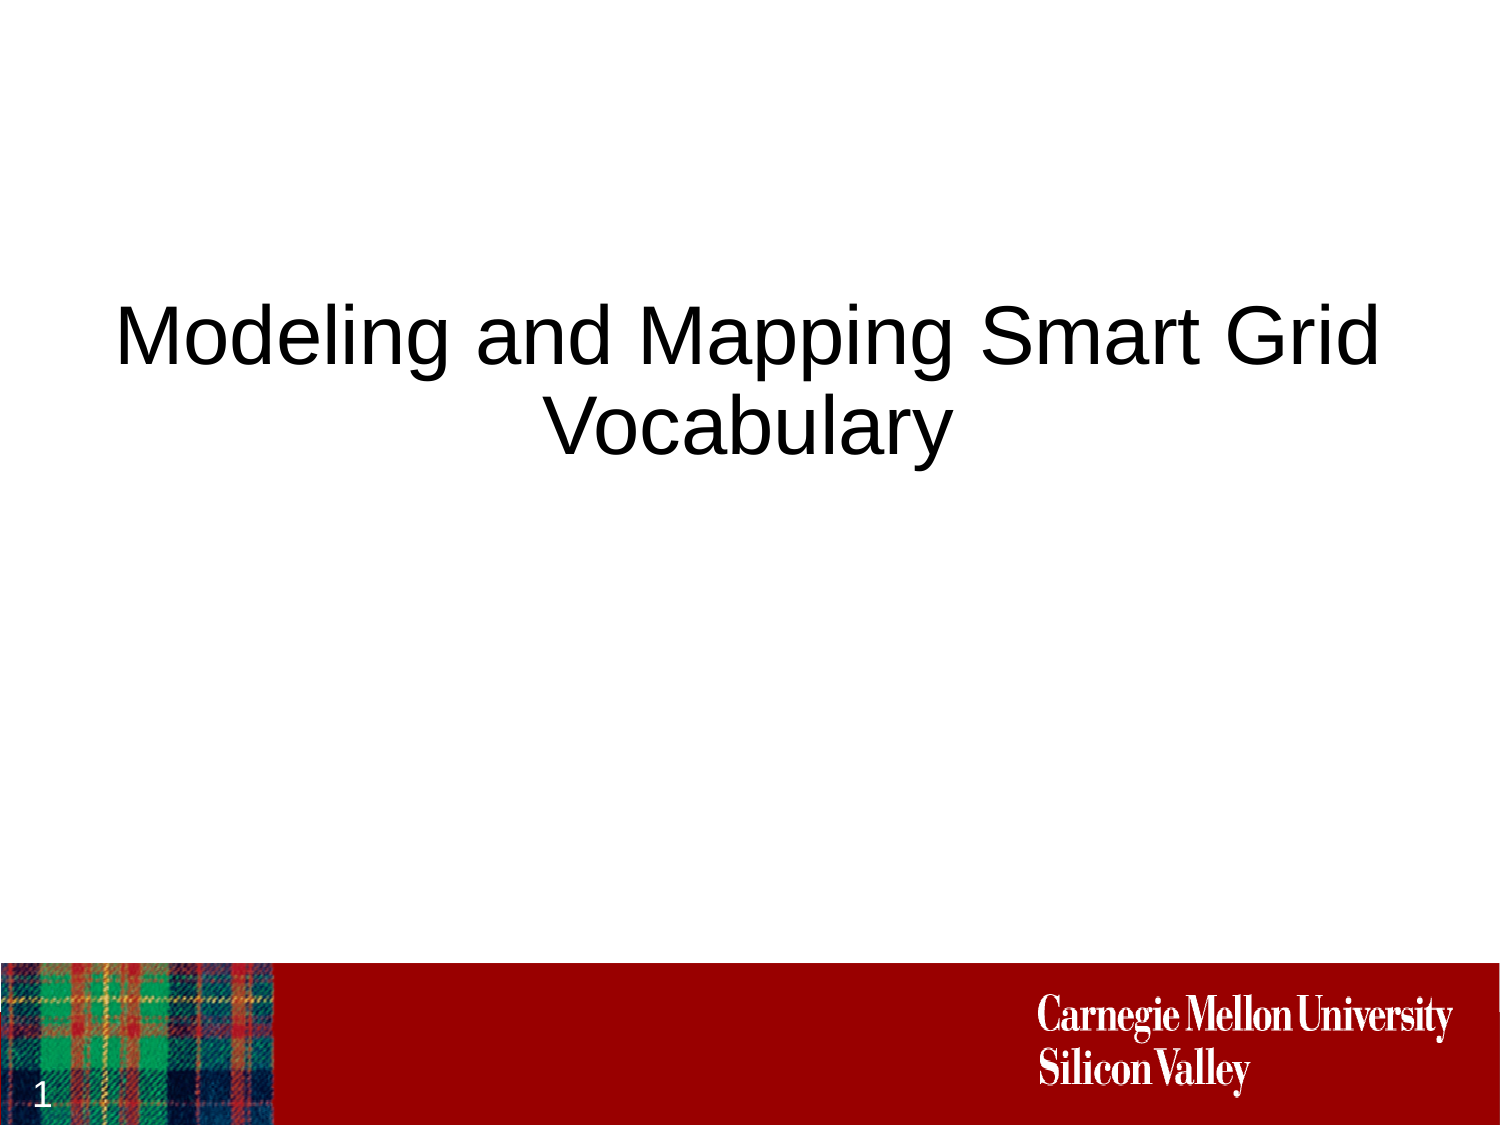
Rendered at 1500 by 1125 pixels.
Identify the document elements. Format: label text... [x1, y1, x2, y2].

text_box 1 [17, 1062, 183, 1115]
picture [177, 1052, 187, 1061]
picture [0, 962, 1500, 1125]
title Modeling and Mapping Smart Grid Vocabulary [64, 285, 1433, 651]
